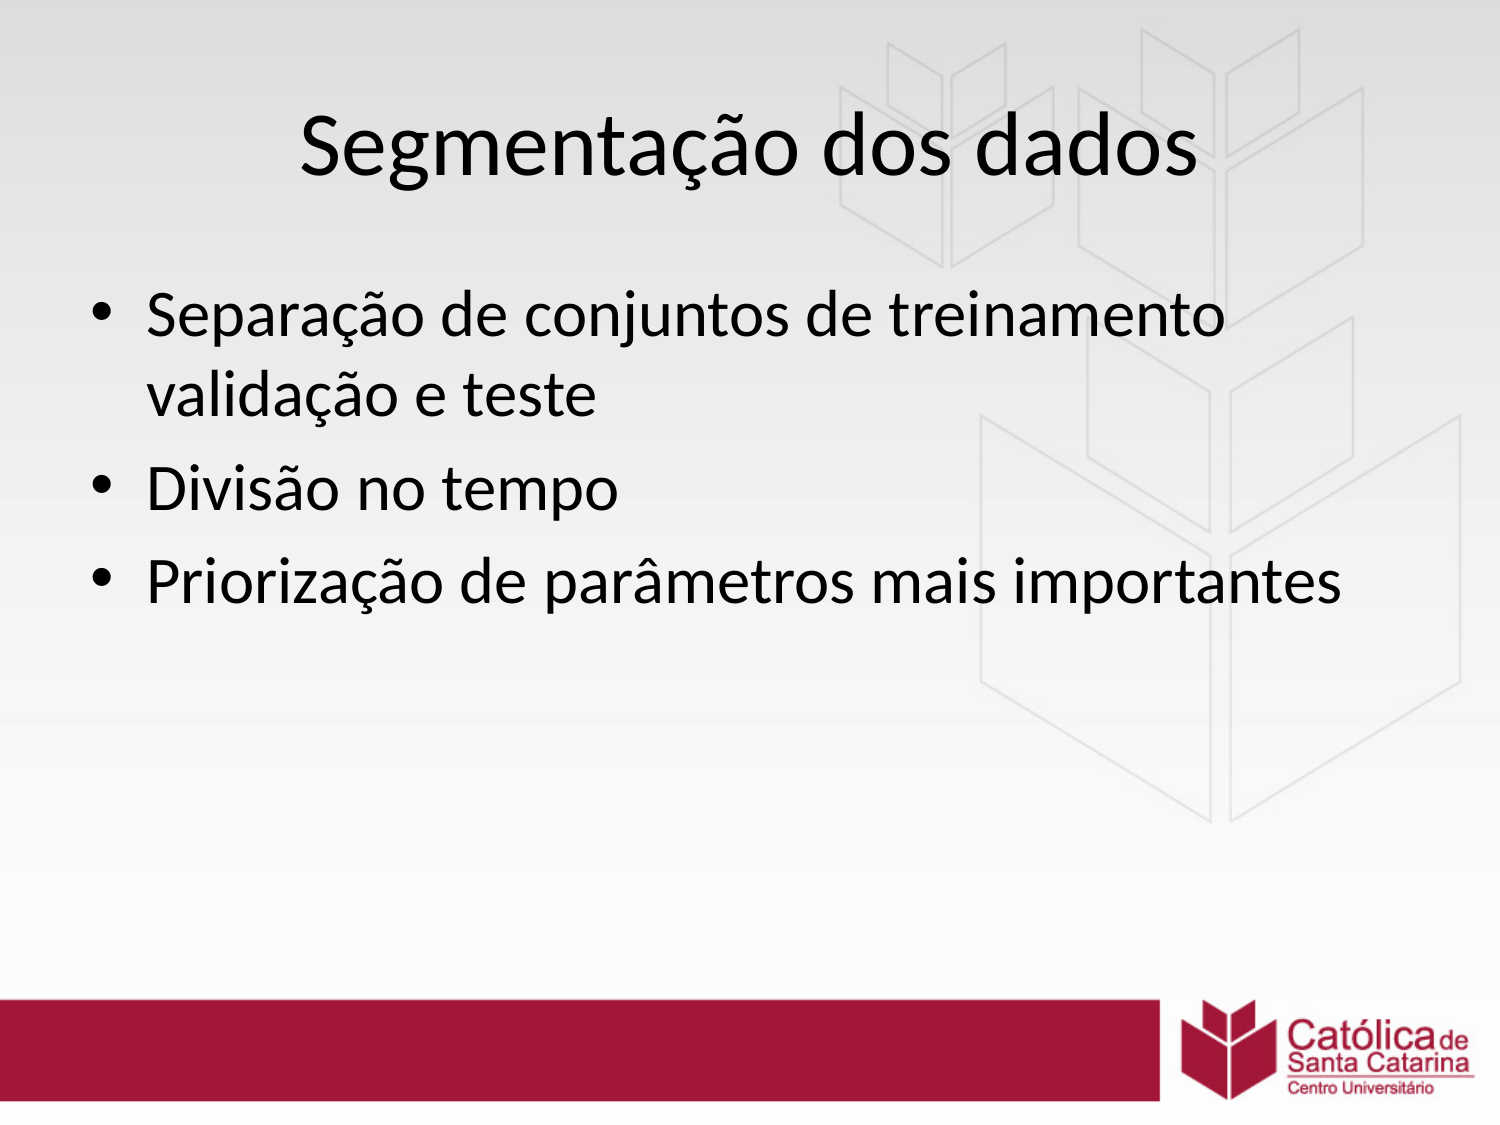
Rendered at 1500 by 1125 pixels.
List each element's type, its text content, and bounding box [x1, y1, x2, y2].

title Segmentação dos dados [75, 45, 1425, 233]
picture [0, 0, 1500, 1125]
list Separação de conjuntos de treinamento validação e teste Divisão no tempo Priorização de parâmetros mais importantes [75, 262, 1425, 1005]
